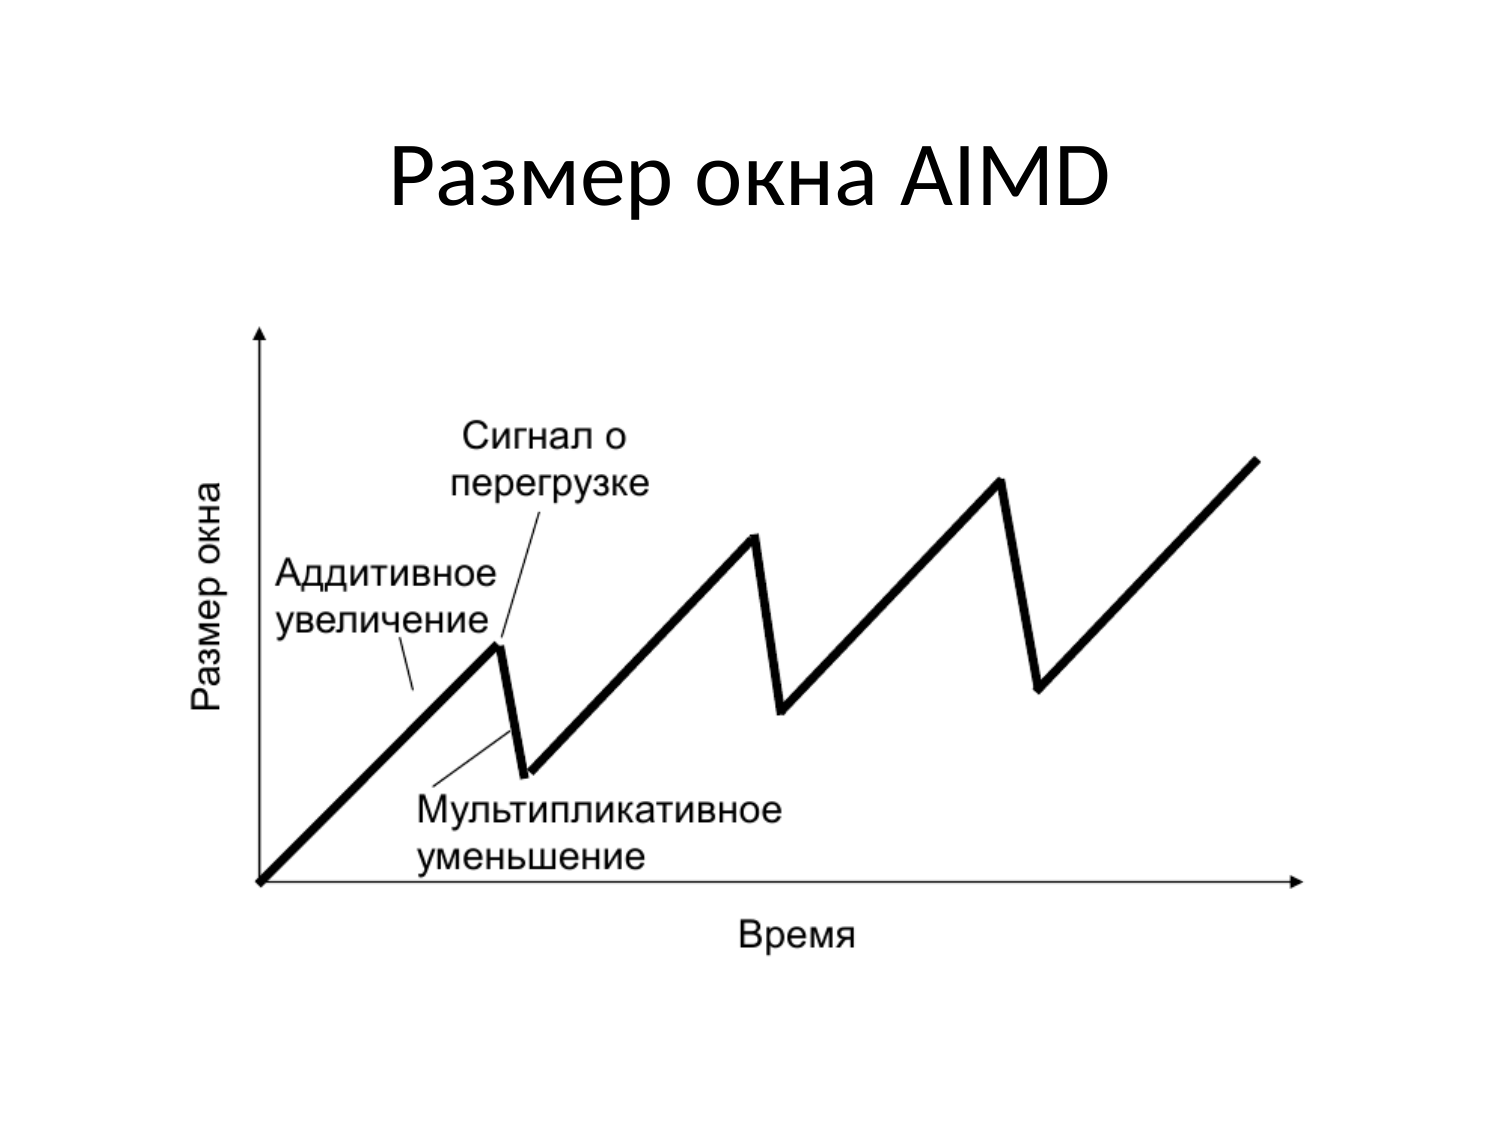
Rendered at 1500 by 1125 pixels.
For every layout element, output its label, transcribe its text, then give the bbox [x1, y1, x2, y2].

title Размер окна AIMD [75, 75, 1425, 263]
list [99, 262, 1401, 1006]
